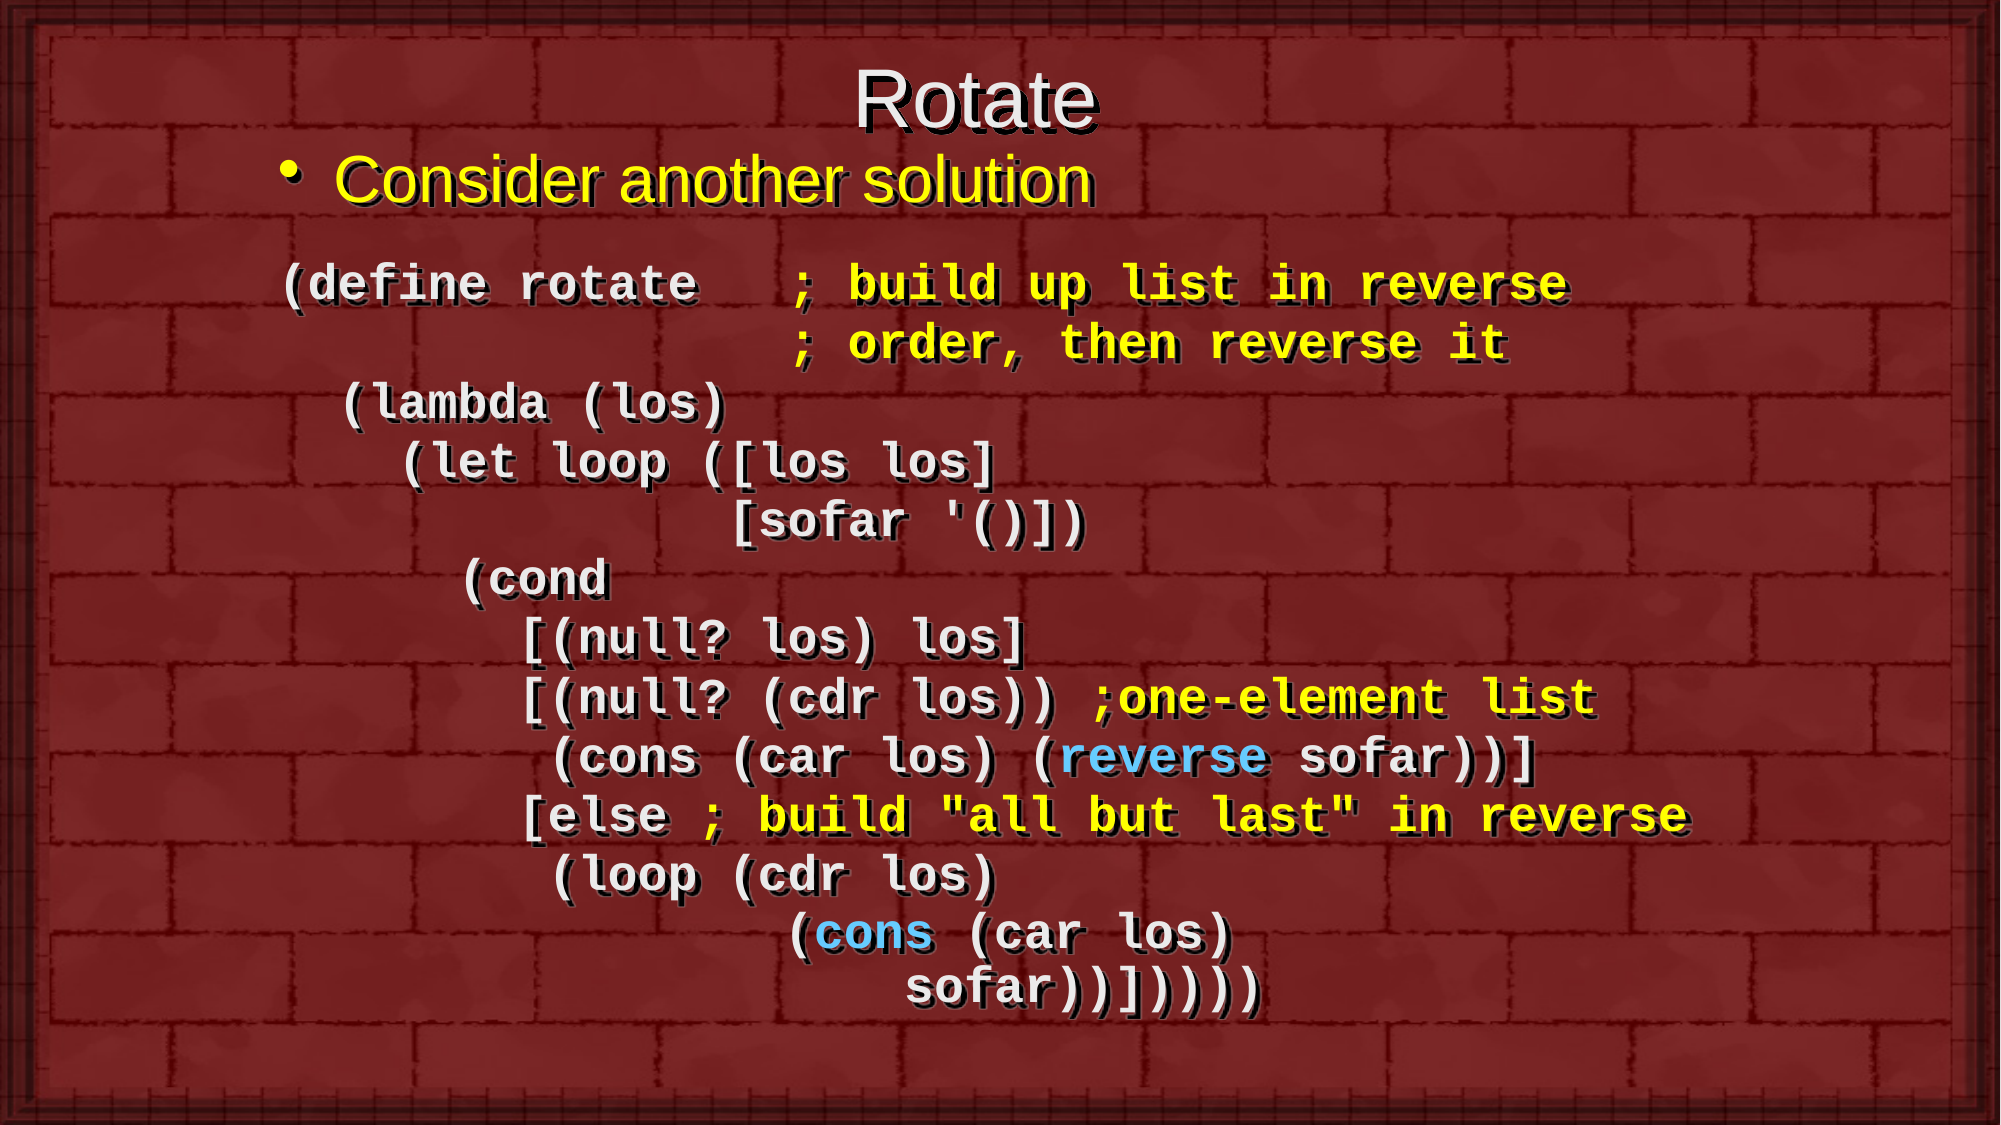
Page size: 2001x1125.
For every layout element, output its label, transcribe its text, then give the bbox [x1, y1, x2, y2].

list Consider another solution (define rotate ; build up list in reverse ; order, then reverse it (lambda (los) (let loop ([los los] [sofar '()]) (cond [(null? los) los] [(null? (cdr los)) ;one-element list (cons (car los) (reverse sofar))] [else ; build "all but last" in reverse (loop (cdr los) (cons (car los) sofar))])))) [262, 137, 1726, 1125]
title Rotate [337, 37, 1613, 137]
picture [0, 0, 2001, 1125]
